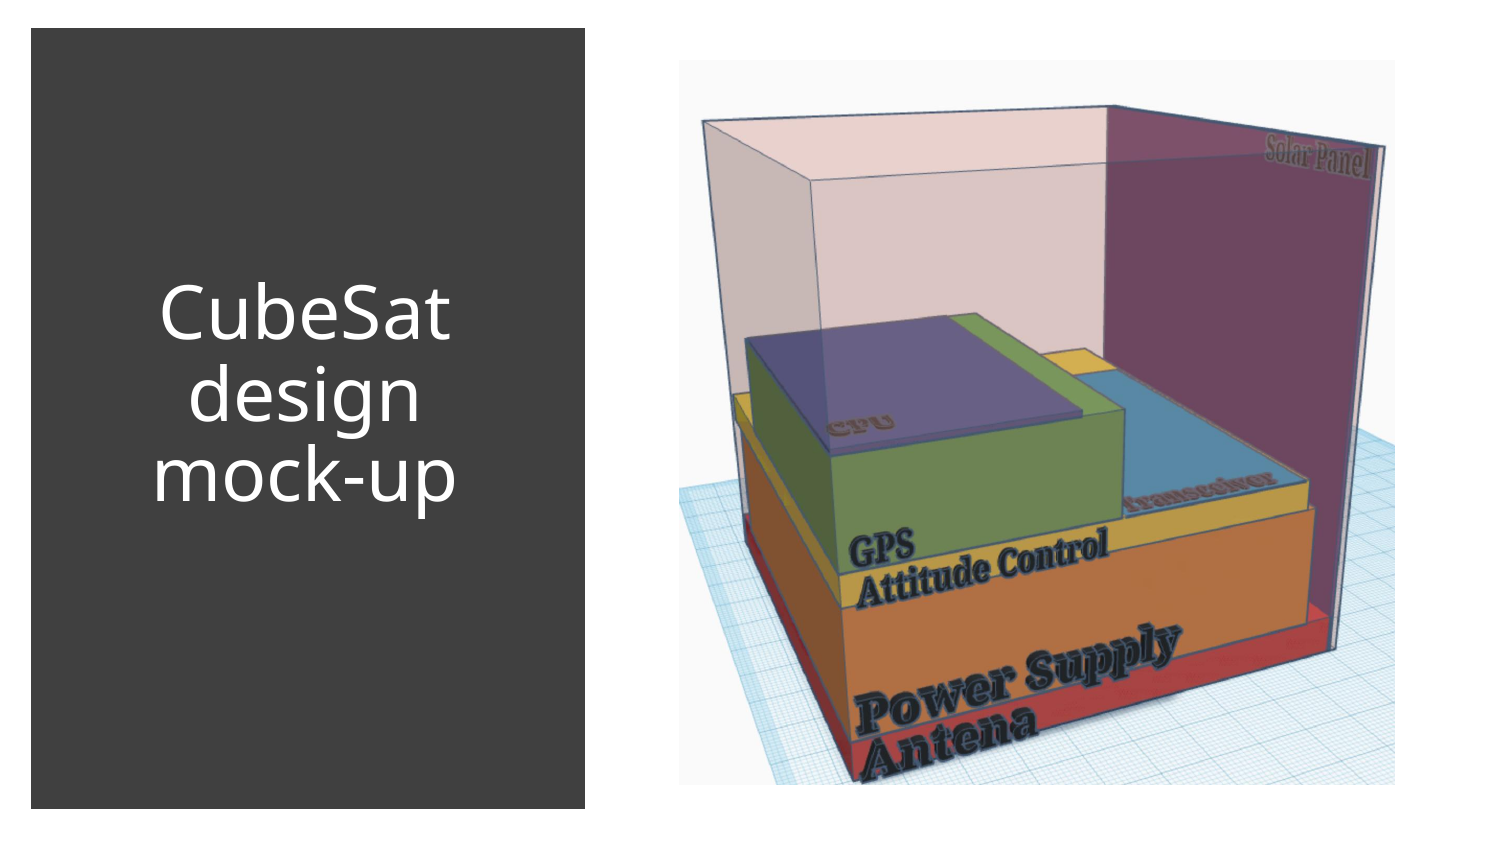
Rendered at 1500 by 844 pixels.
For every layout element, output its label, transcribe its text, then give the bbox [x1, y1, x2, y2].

picture [679, 60, 1395, 785]
title CubeSat design mock-up [91, 91, 520, 702]
text_box [40, 37, 575, 800]
